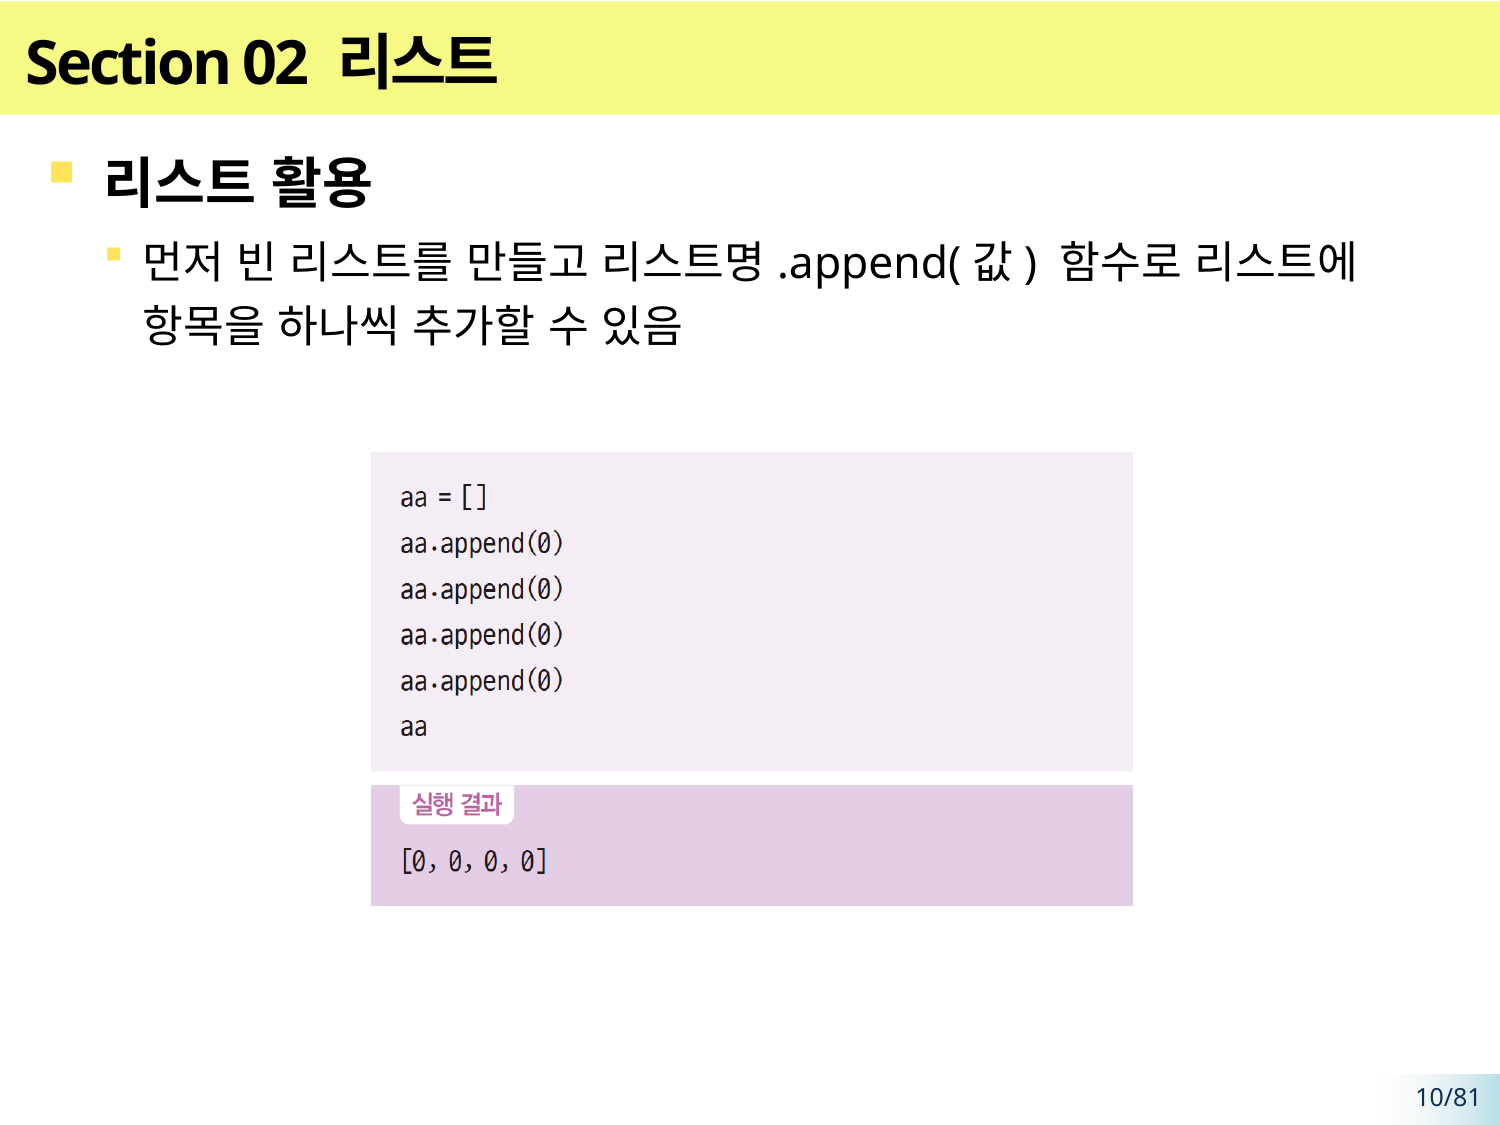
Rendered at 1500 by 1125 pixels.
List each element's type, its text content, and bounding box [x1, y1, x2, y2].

picture [366, 449, 1133, 909]
title Section 02 리스트 [10, 21, 1288, 99]
list 리스트 활용 먼저 빈 리스트를 만들고 리스트명.append(값) 함수로 리스트에 항목을 하나씩 추가할 수 있음 [10, 126, 1481, 1057]
